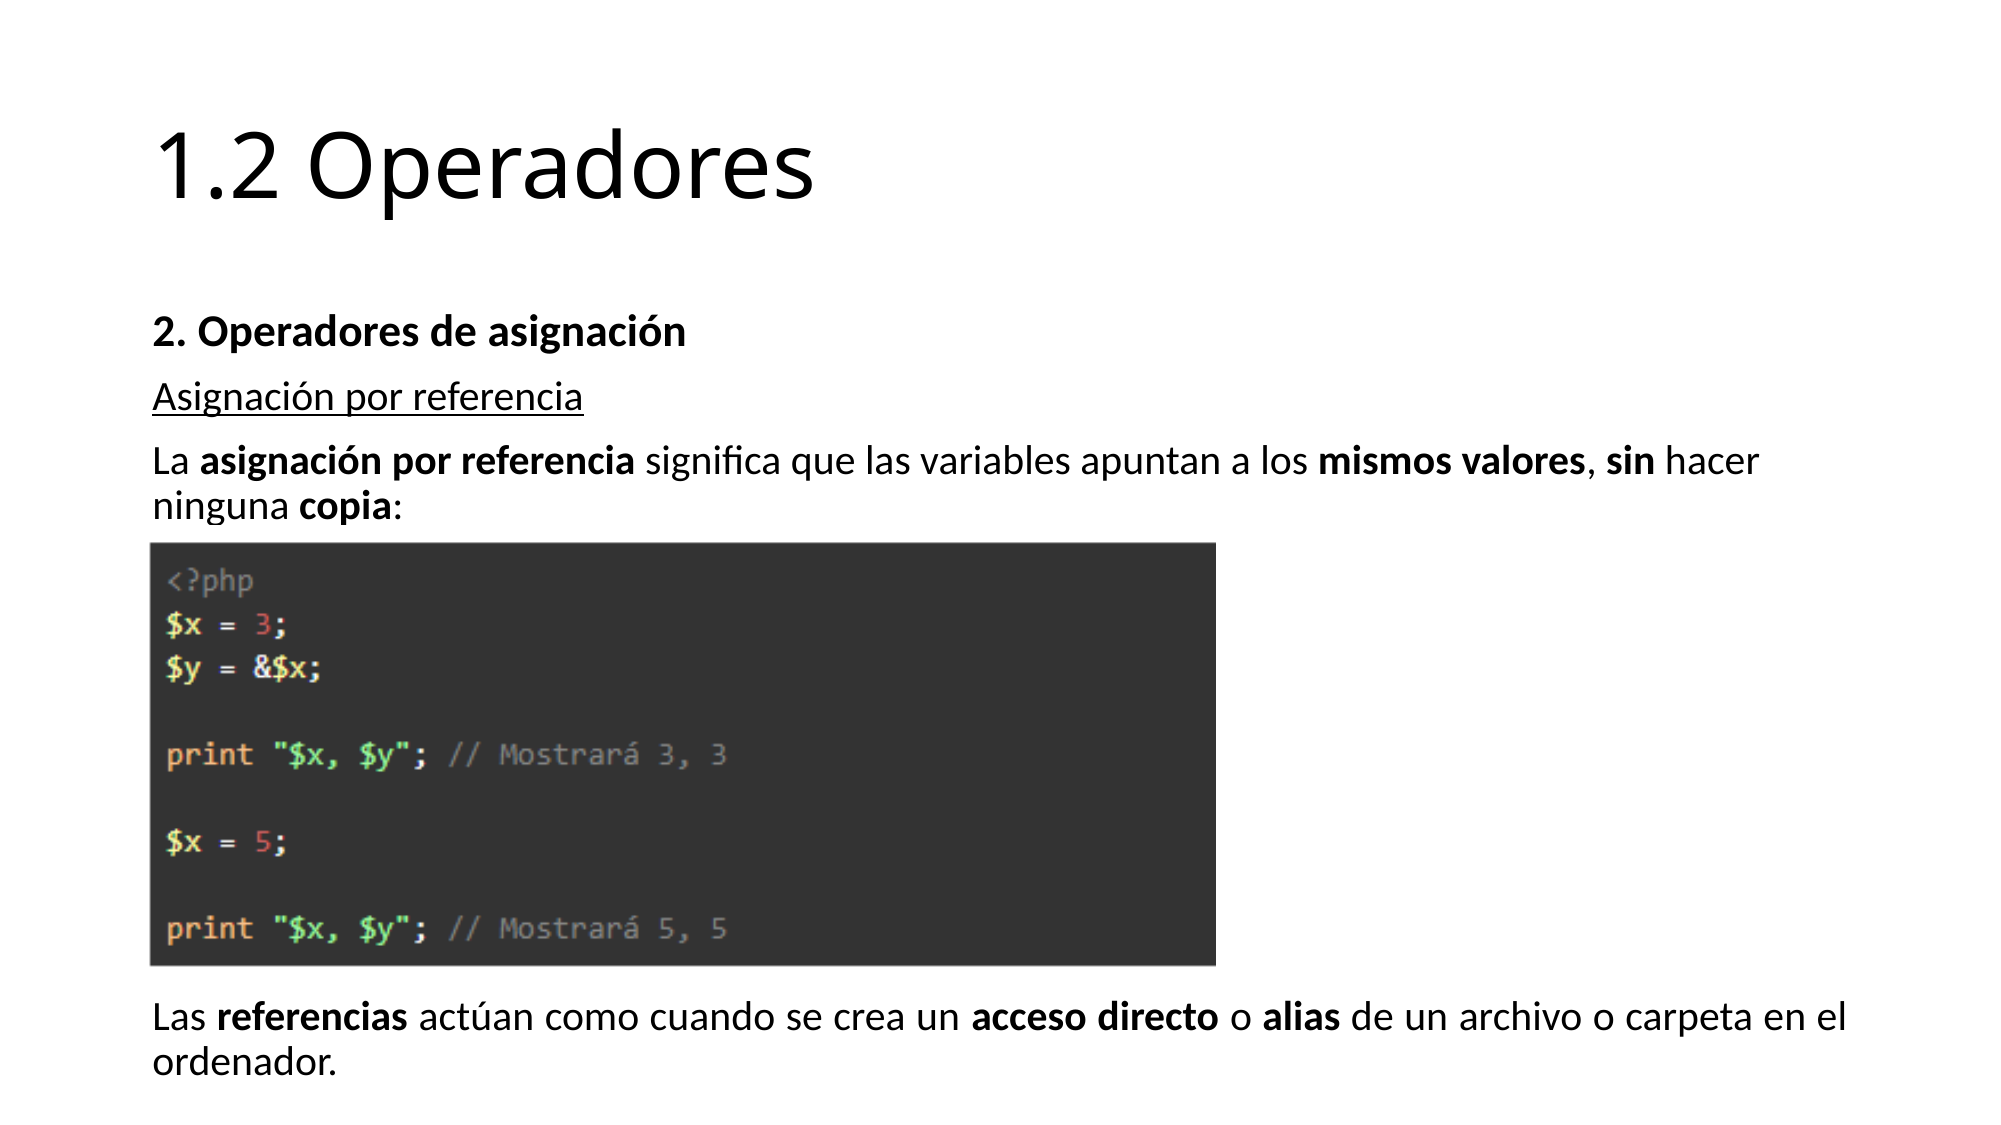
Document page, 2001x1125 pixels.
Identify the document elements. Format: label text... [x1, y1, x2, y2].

title 1.2 Operadores [137, 59, 1863, 278]
list 2. Operadores de asignación Asignación por referencia La asignación por referencia significa que las variables apuntan a los mismos valores, sin hacer ninguna copia: Las referencias actúan como cuando se crea un acceso directo o alias de un archivo o carpeta en el ordenador. [137, 299, 1863, 1100]
picture [137, 525, 1216, 978]
